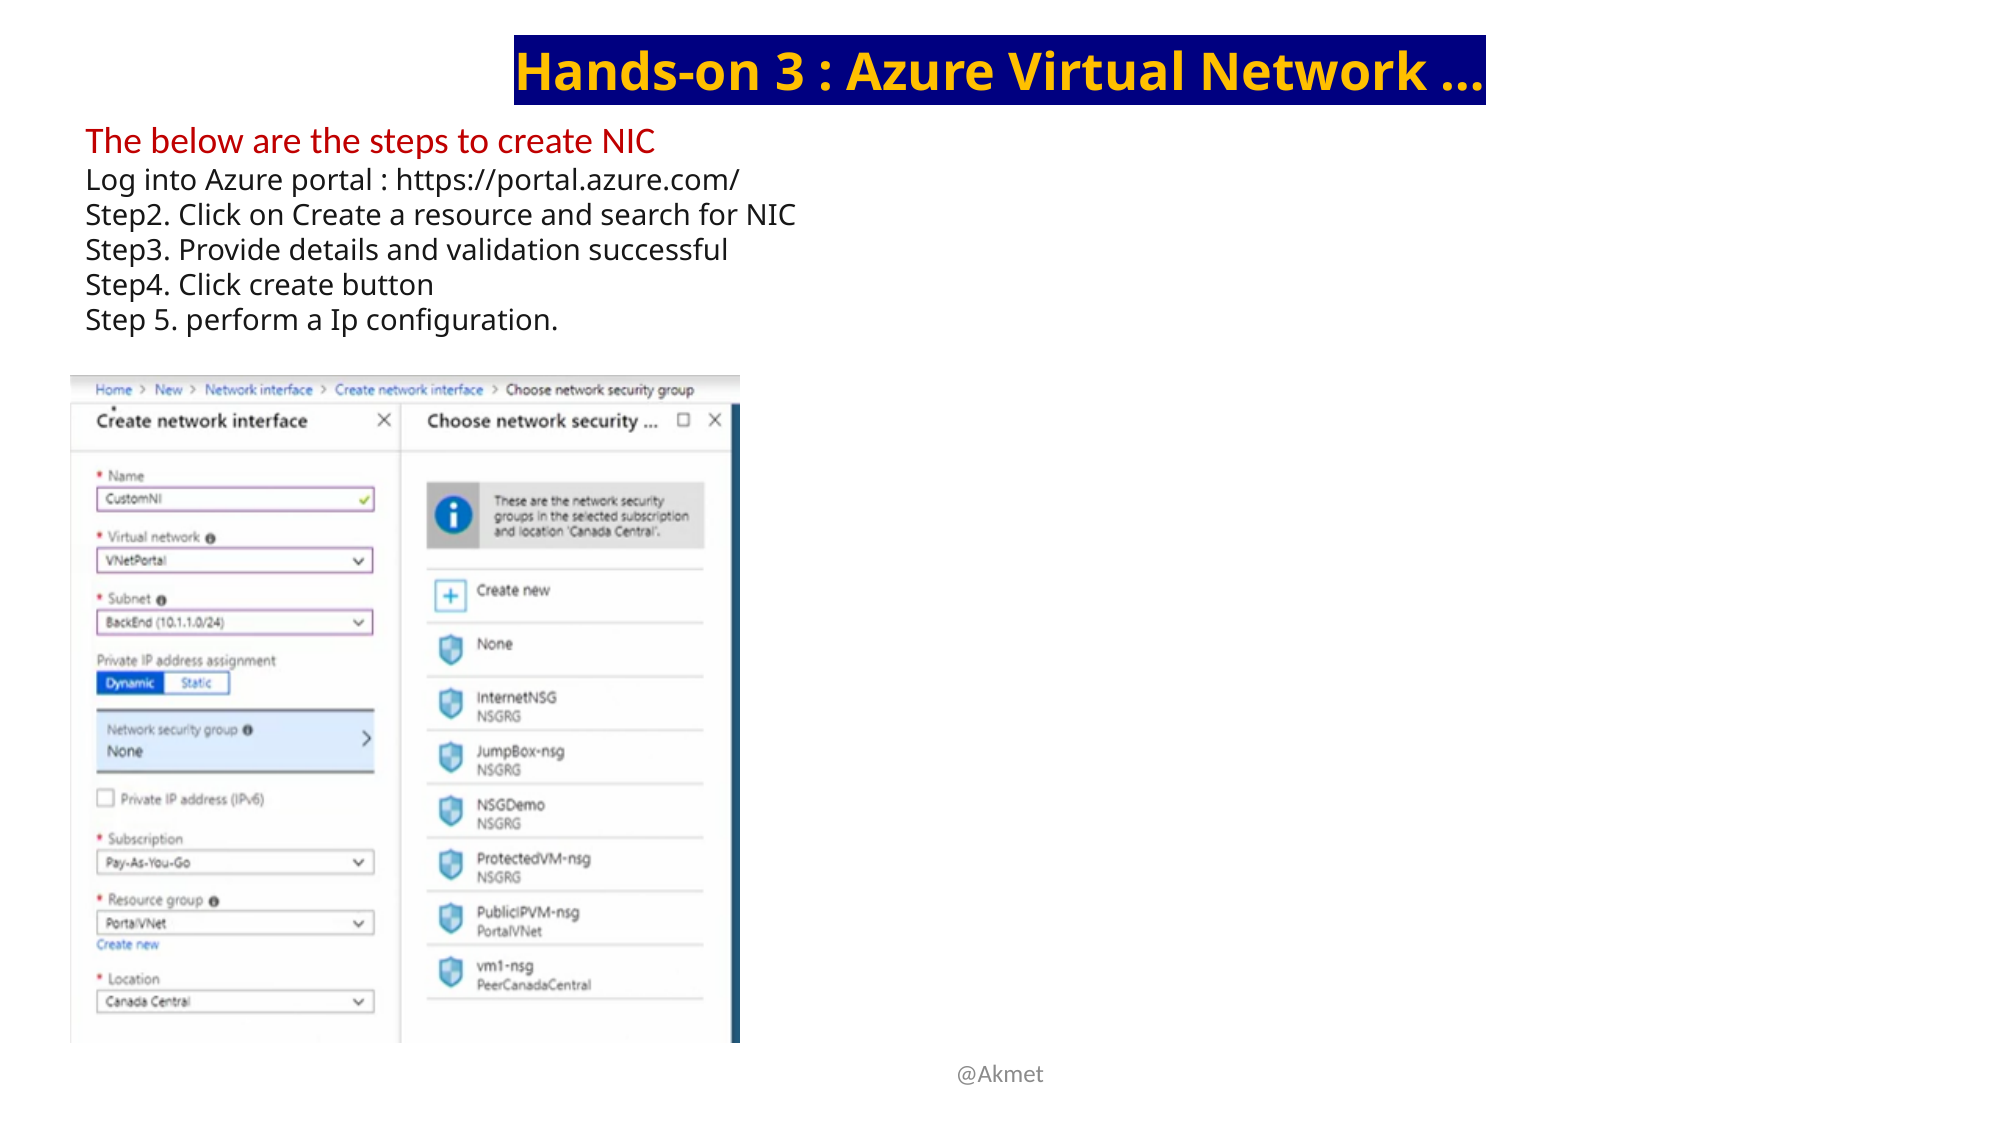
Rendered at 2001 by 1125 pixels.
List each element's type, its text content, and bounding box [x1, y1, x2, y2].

picture [70, 375, 740, 1043]
footer @Akmet [662, 1042, 1338, 1103]
text_box Hands-on 3 : Azure Virtual Network … [0, 22, 2000, 109]
text_box The below are the steps to create NIC Log into Azure portal : https://portal.azure.com/ Step2. Click on Create a resource and search for NIC Step3. Provide details and validation successful Step4. Click create button Step 5. perform a Ip configuration. [70, 108, 1121, 389]
